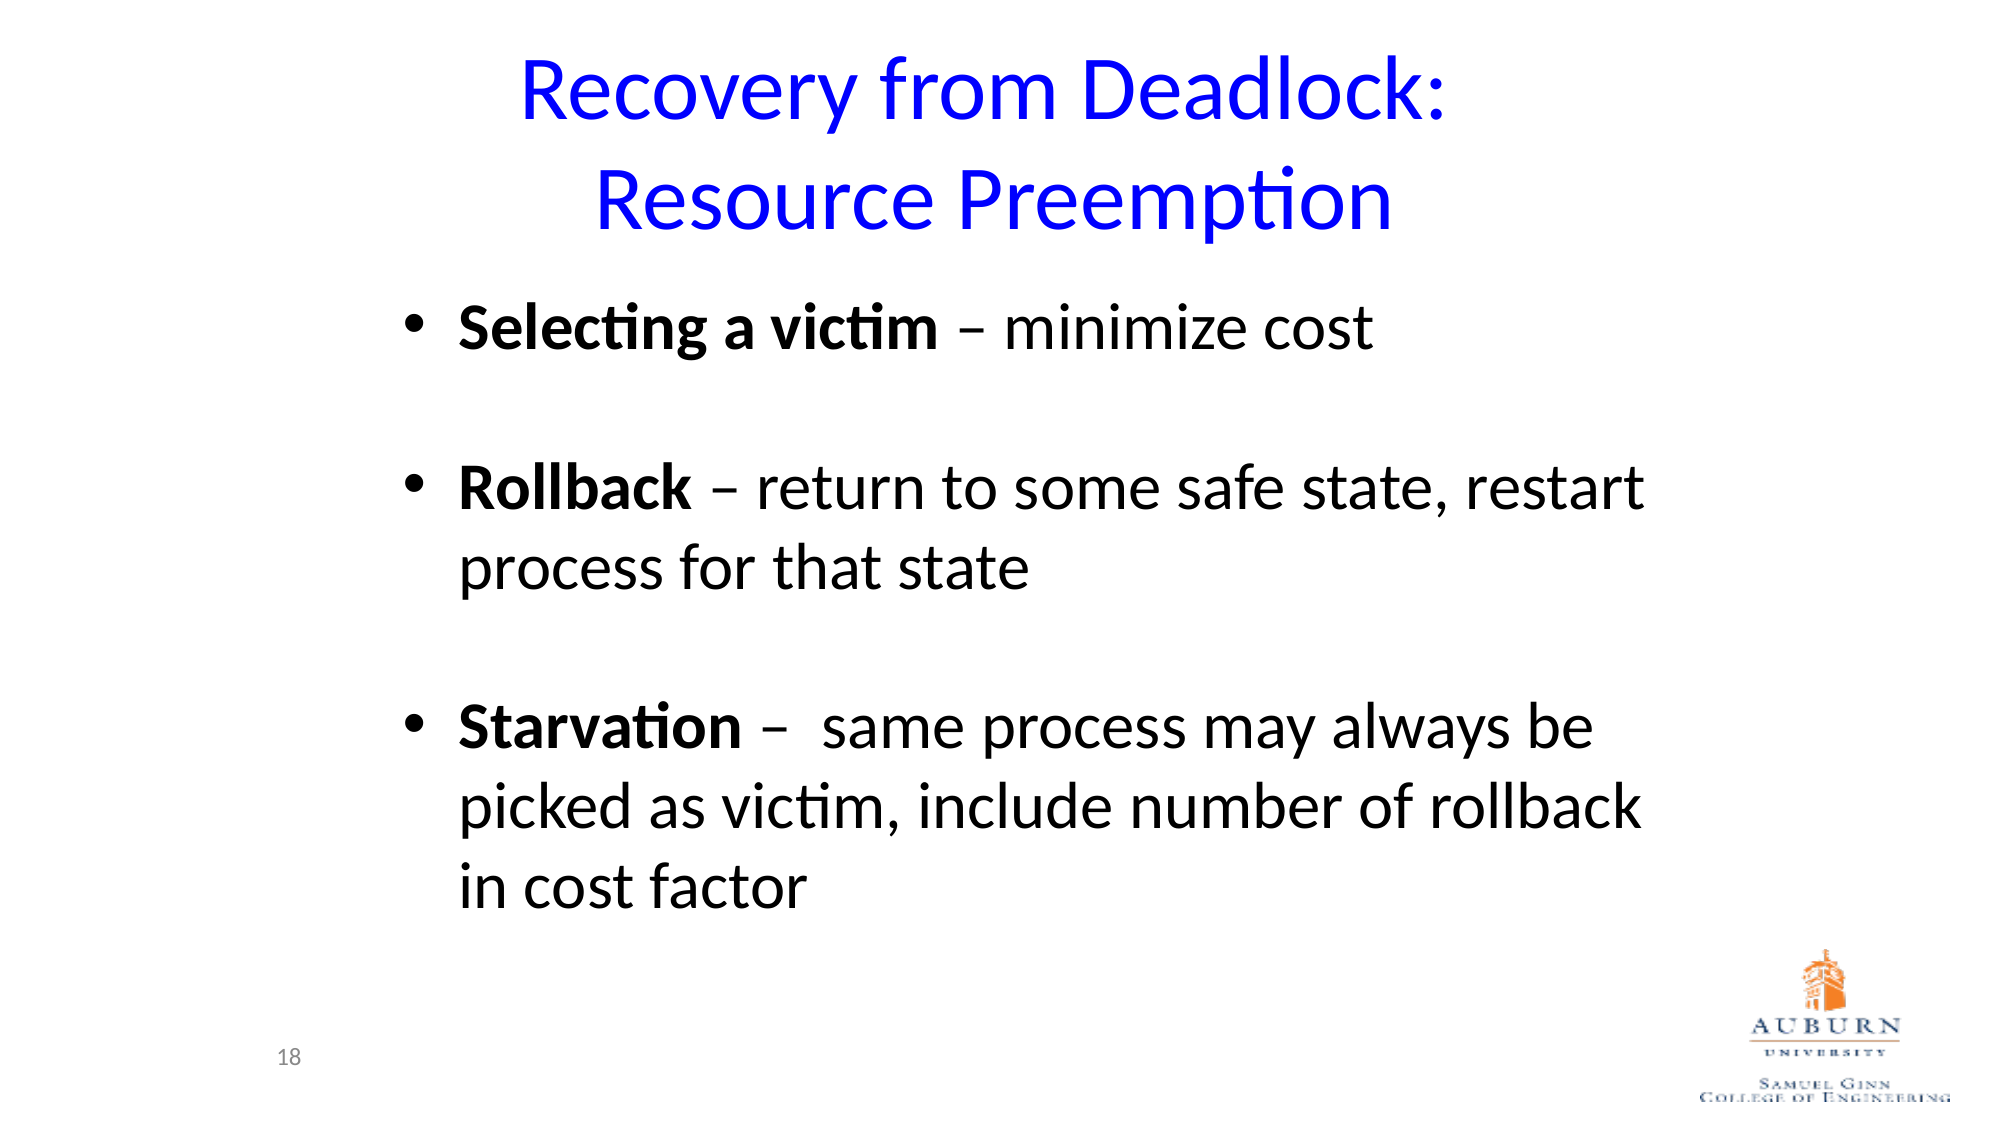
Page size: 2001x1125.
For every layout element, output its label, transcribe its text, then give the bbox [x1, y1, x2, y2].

picture [1700, 949, 1950, 1102]
slide_number 18 [50, 1025, 317, 1085]
title Recovery from Deadlock: Resource Preemption [337, 37, 1654, 238]
list Selecting a victim – minimize cost Rollback – return to some safe state, restart process for that state Starvation – same process may always be picked as victim, include number of rollback in cost factor [387, 275, 1663, 1011]
